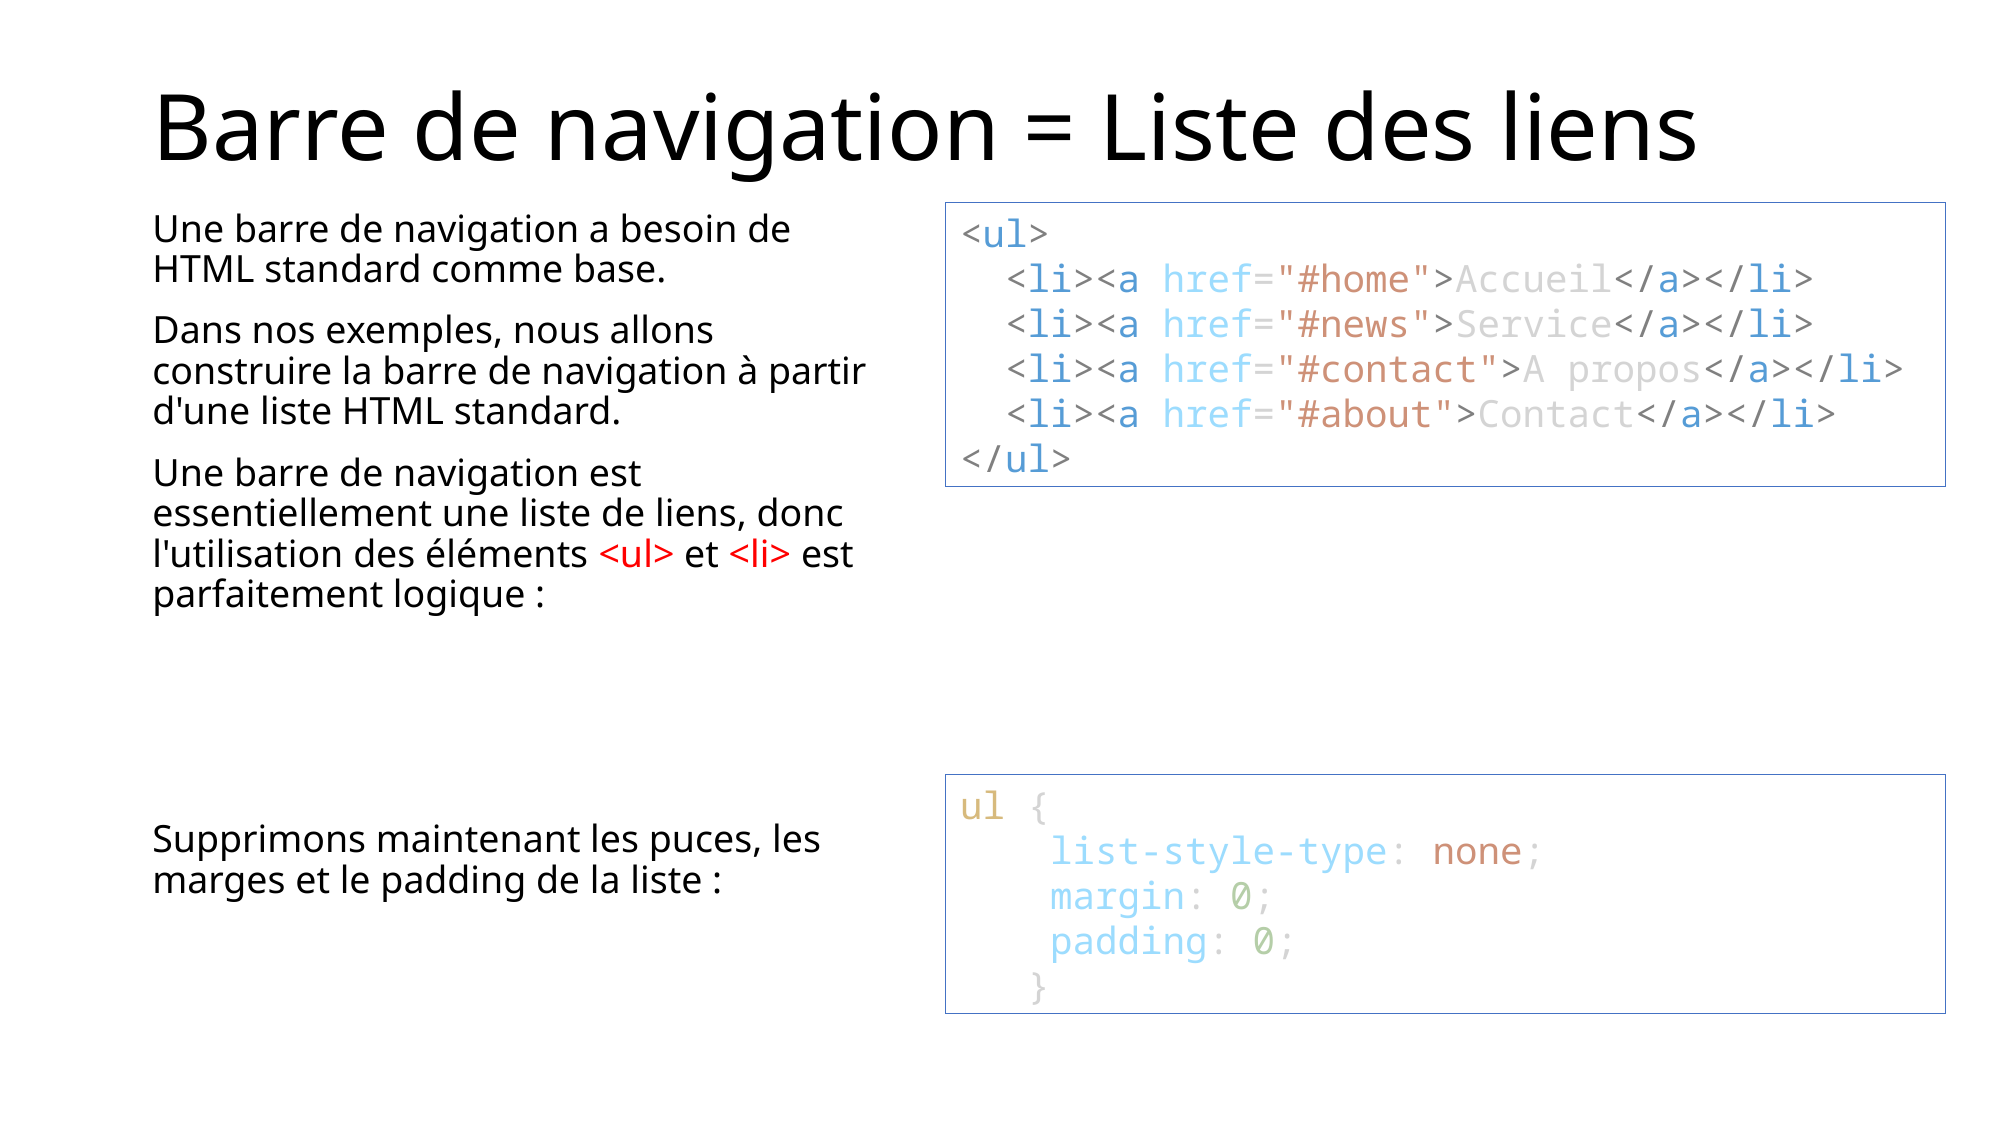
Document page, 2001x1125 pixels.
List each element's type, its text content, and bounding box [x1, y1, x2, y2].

text_box <ul> <li><a href="#home">Accueil</a></li> <li><a href="#news">Service</a></li> <li><a href="#contact">A propos</a></li> <li><a href="#about">Contact</a></li> </ul> [945, 202, 1946, 487]
text_box ul { list-style-type: none; margin: 0; padding: 0; } [945, 774, 1946, 1014]
list Une barre de navigation a besoin de HTML standard comme base. Dans nos exemples, nous allons construire la barre de navigation à partir d'une liste HTML standard. Une barre de navigation est essentiellement une liste de liens, donc l'utilisation des éléments <ul> et <li> est parfaitement logique : Supprimons maintenant les puces, les marges et le padding de la liste : [137, 202, 898, 1014]
title Barre de navigation = Liste des liens [137, 59, 1863, 203]
